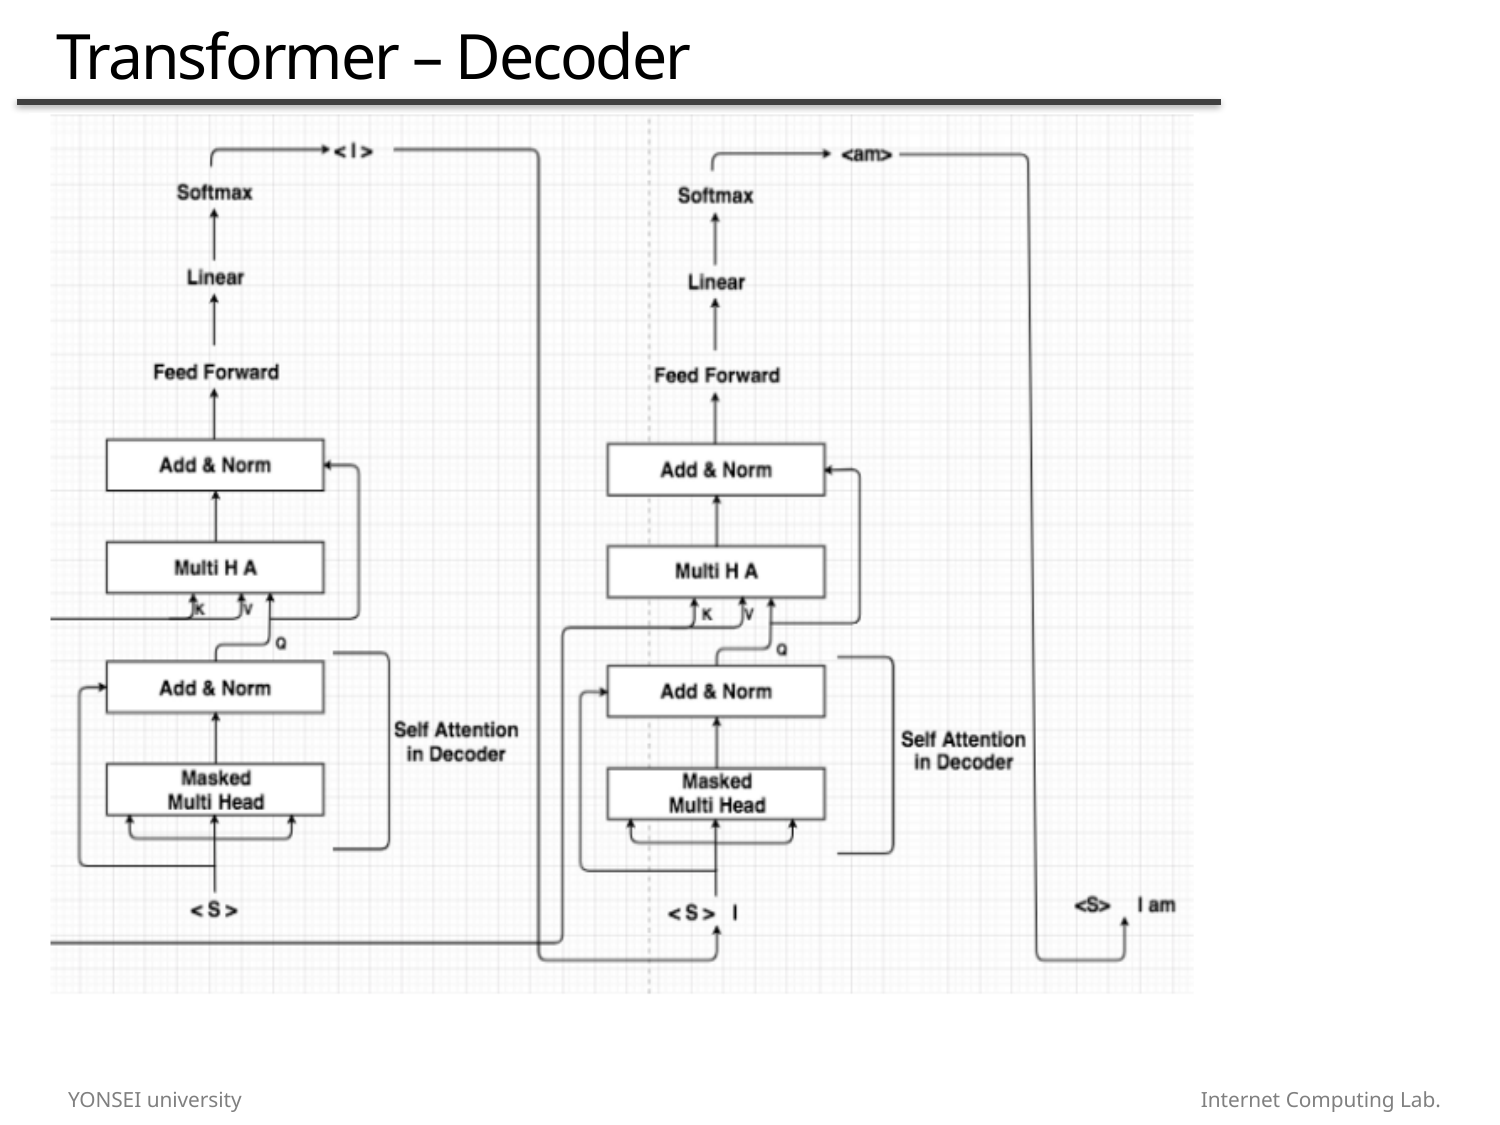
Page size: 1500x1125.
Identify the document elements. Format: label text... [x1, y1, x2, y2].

text_box [41, 137, 1459, 1083]
title Transformer – Decoder [41, 19, 1459, 90]
picture [29, 113, 1200, 1012]
